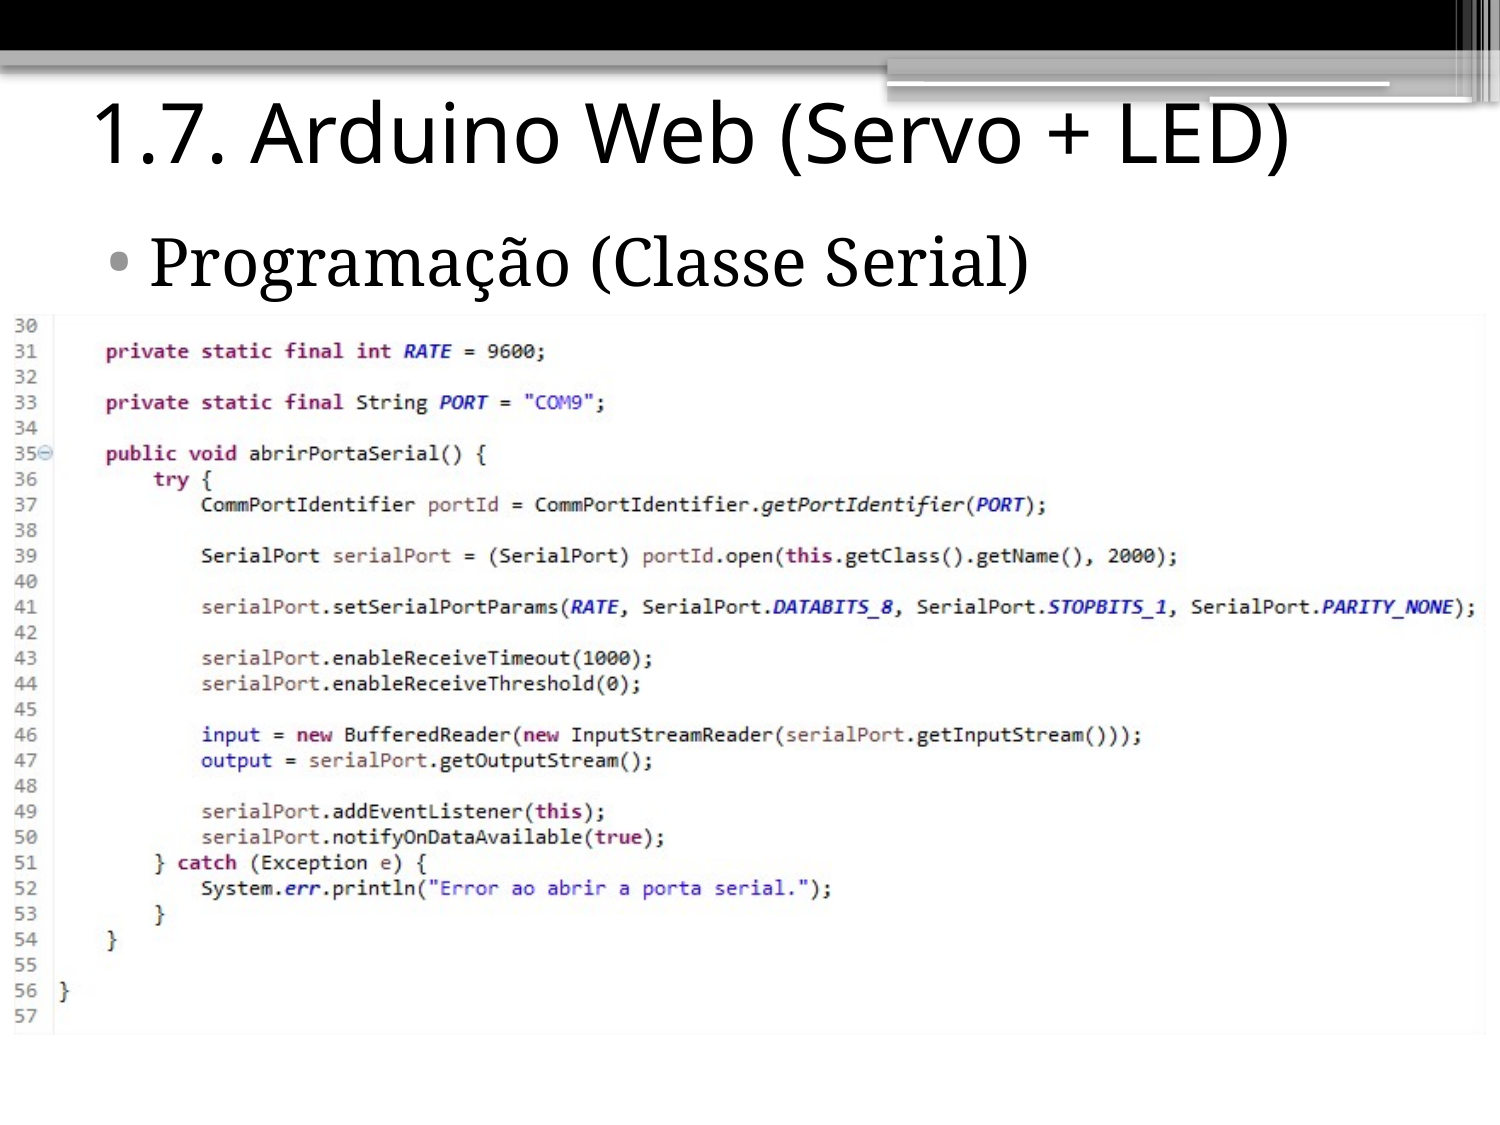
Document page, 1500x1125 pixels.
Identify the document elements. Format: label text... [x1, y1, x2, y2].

picture [13, 314, 1487, 1036]
list Programação (Classe Serial) [75, 211, 1500, 1094]
title 1.7. Arduino Web (Servo + LED) [75, 42, 1425, 211]
